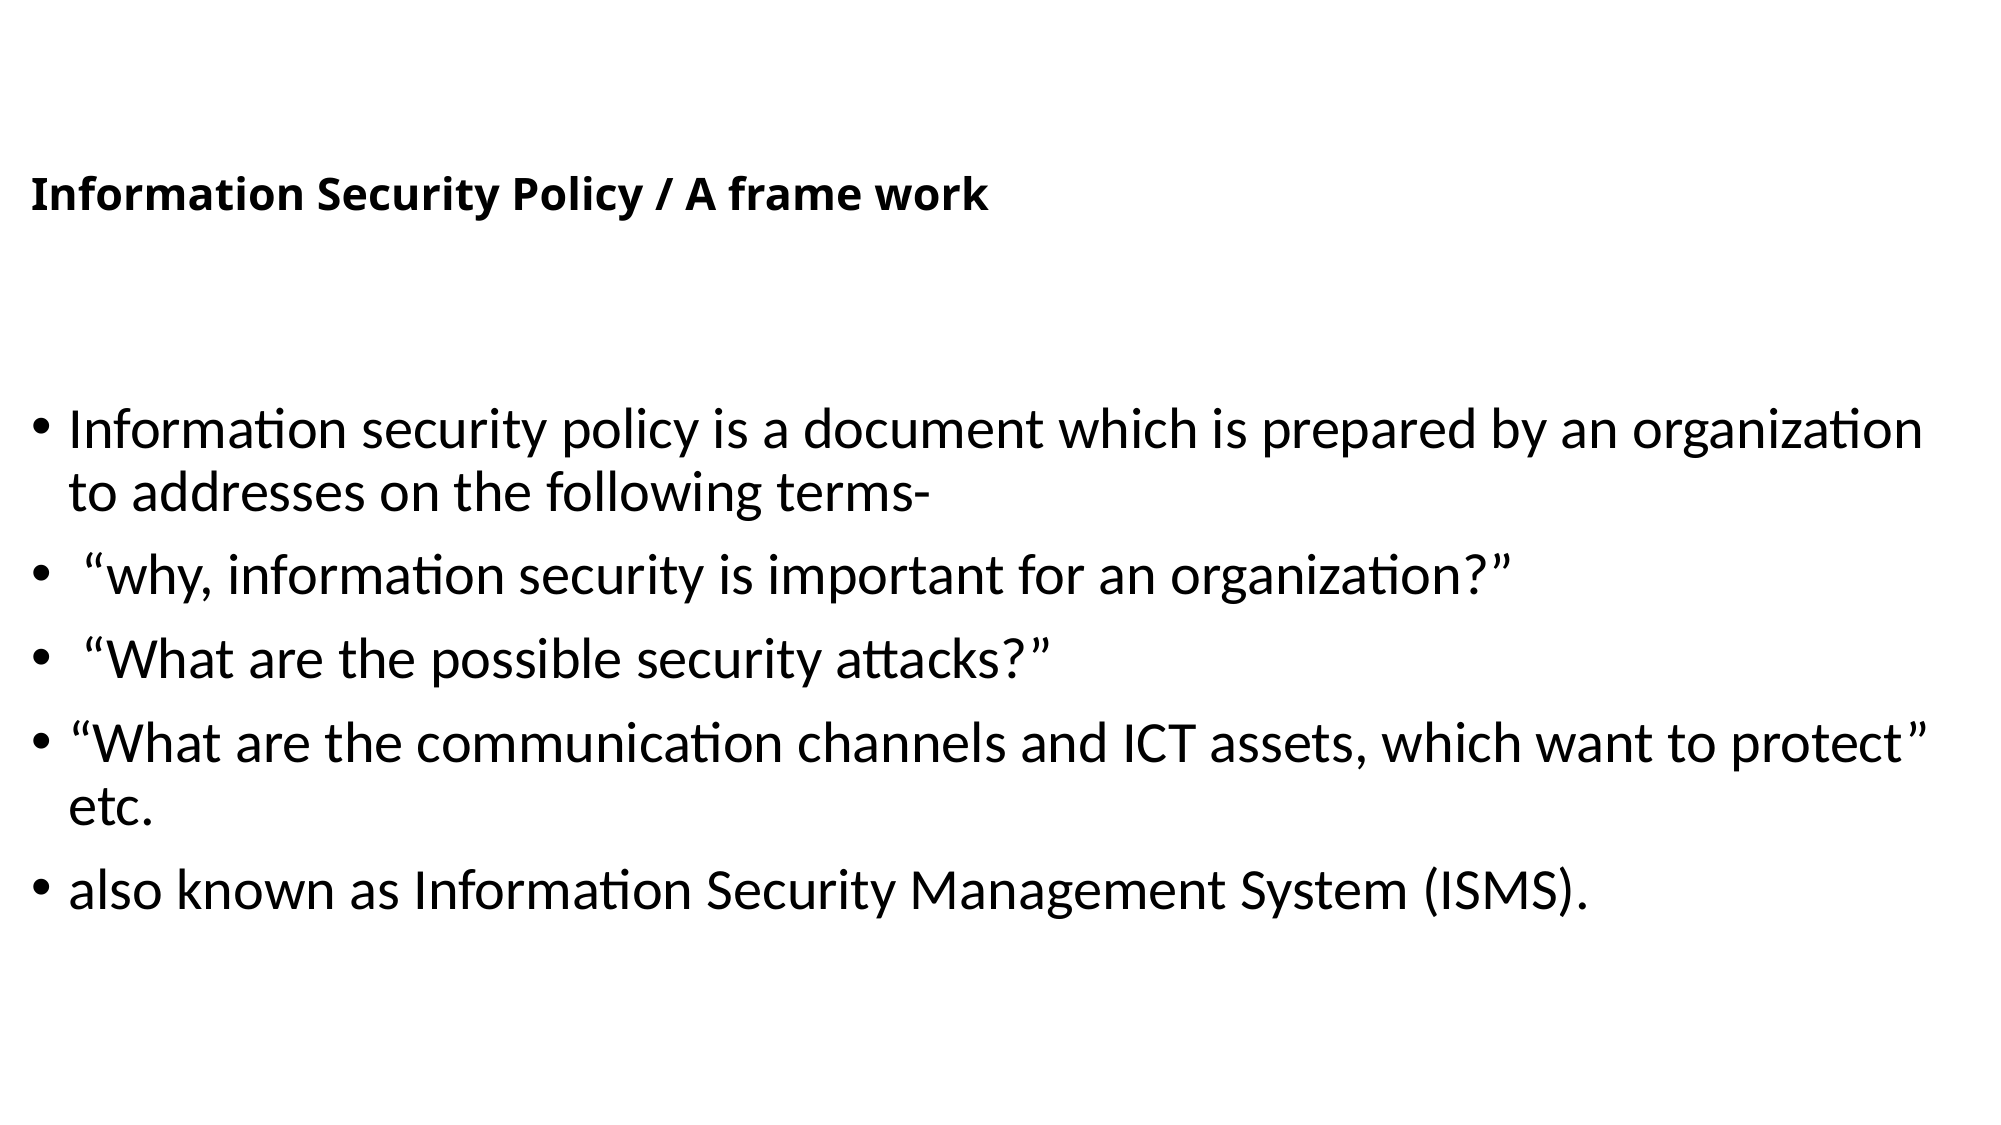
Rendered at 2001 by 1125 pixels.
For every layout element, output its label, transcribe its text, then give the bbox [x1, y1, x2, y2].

title Information Security Policy / A frame work [16, 65, 1741, 284]
list Information security policy is a document which is prepared by an organization to addresses on the following terms- “why, information security is important for an organization?” “What are the possible security attacks?” “What are the communication channels and ICT assets, which want to protect” etc. also known as Information Security Management System (ISMS). [16, 299, 2000, 1125]
